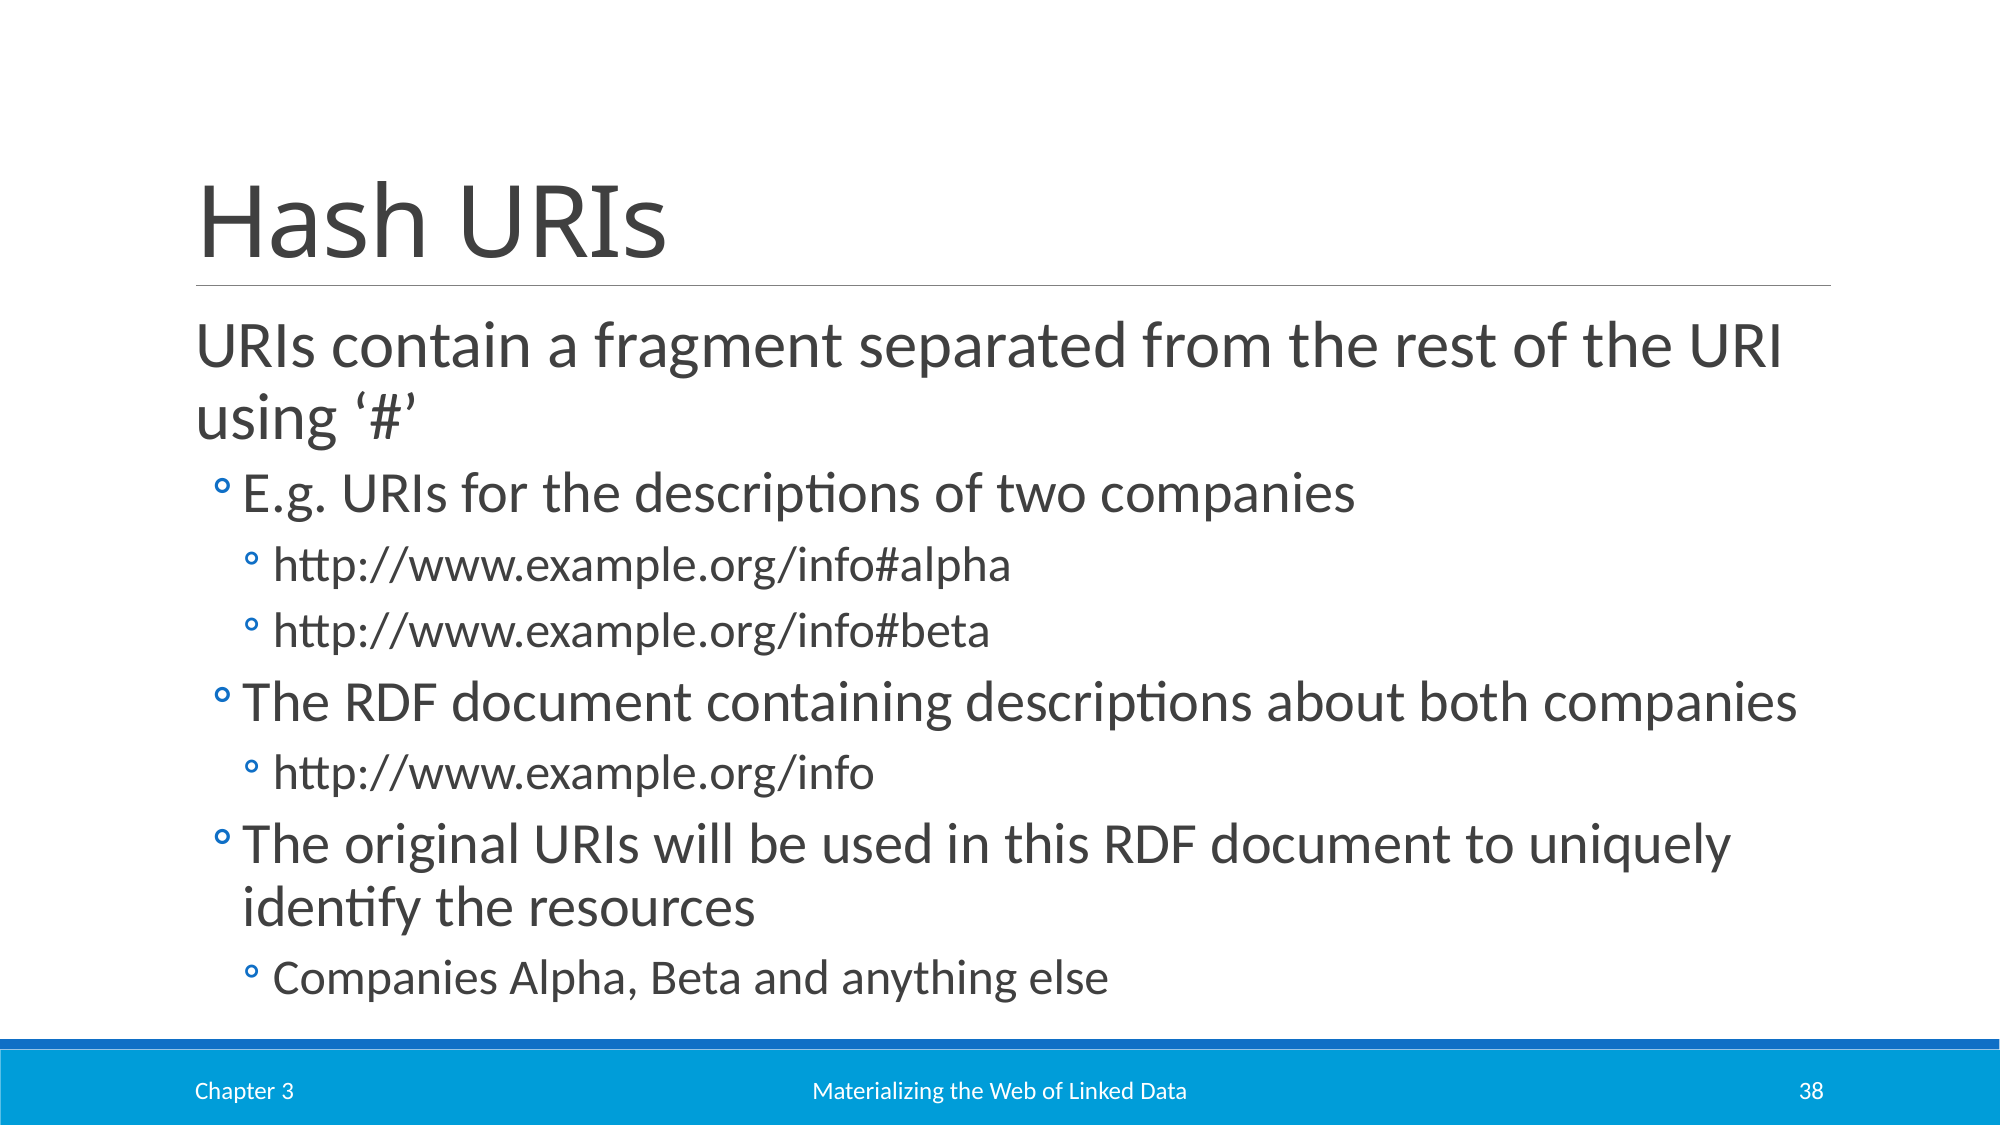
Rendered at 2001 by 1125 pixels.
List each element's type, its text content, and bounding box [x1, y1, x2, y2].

title Hash URIs [180, 47, 1830, 285]
slide_number Chapter 3 [180, 1059, 586, 1120]
slide_number 38 [1624, 1059, 1840, 1120]
list URIs contain a fragment separated from the rest of the URI using ‘#’ E.g. URIs for the descriptions of two companies http://www.example.org/info#alpha http://www.example.org/info#beta The RDF document containing descriptions about both companies http://www.example.org/info The original URIs will be used in this RDF document to uniquely identify the resources Companies Alpha, Beta and anything else [180, 302, 1830, 963]
footer Materializing the Web of Linked Data [604, 1059, 1396, 1120]
